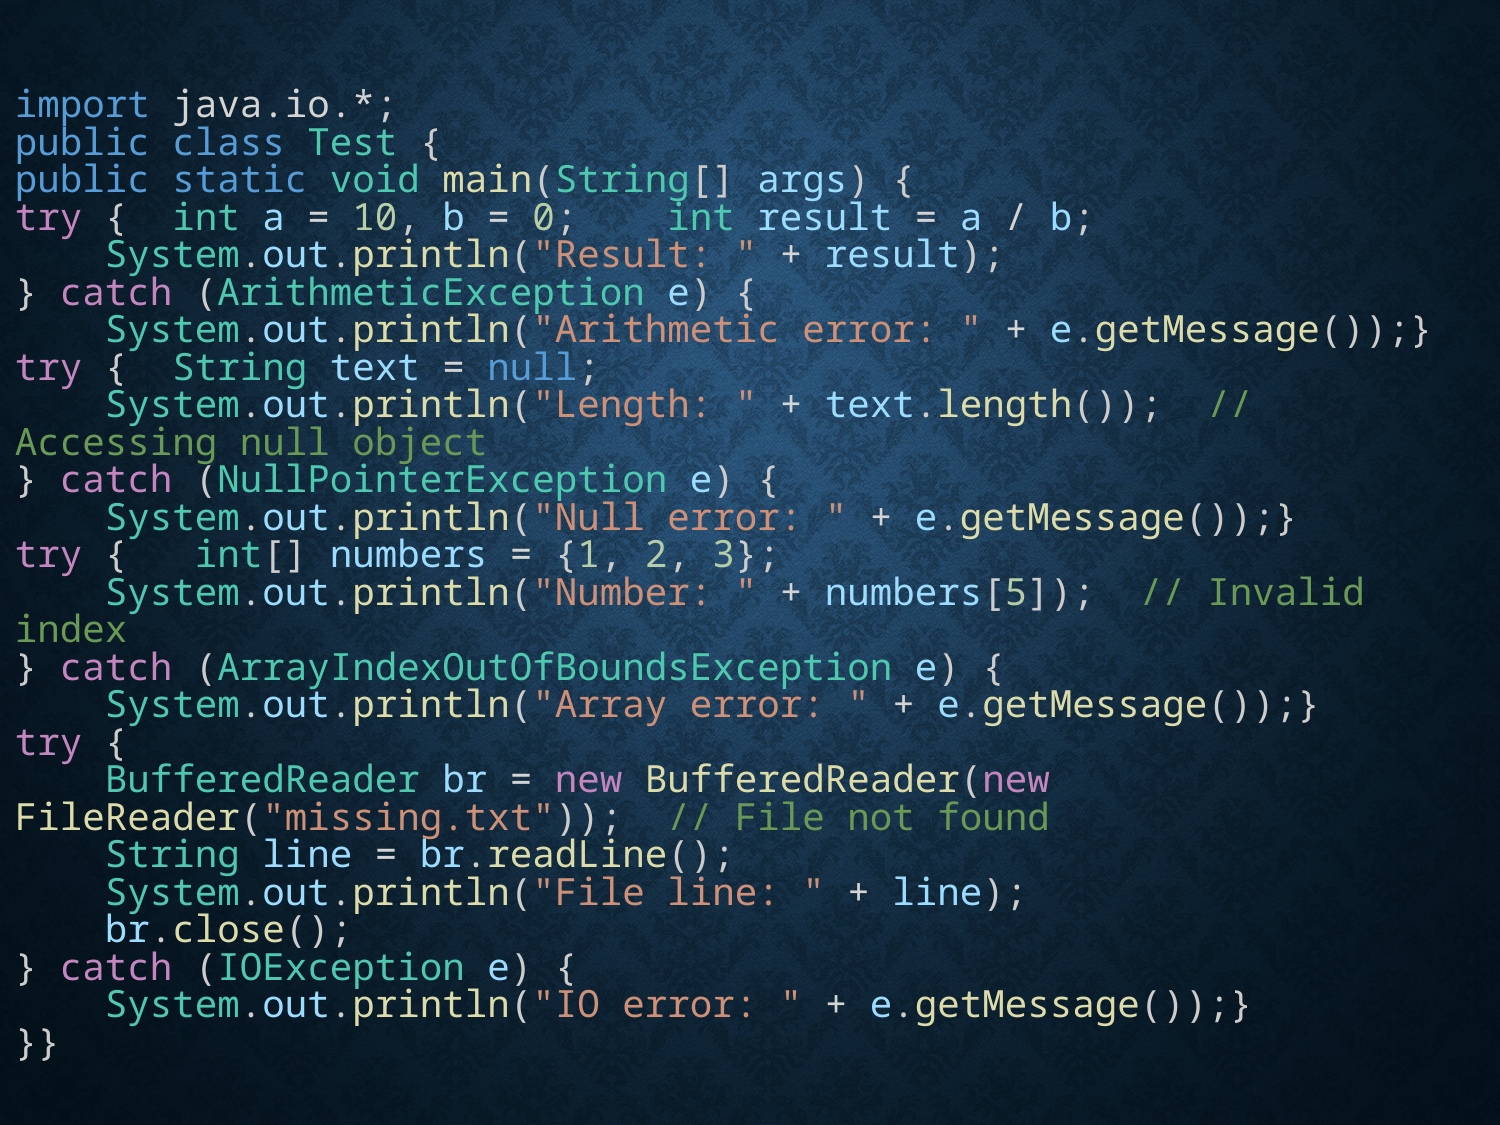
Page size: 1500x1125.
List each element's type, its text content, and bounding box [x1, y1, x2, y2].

text_box import java.io.*; public class Test { public static void main(String[] args) { try { int a = 10, b = 0; int result = a / b; System.out.println("Result: " + result); } catch (ArithmeticException e) { System.out.println("Arithmetic error: " + e.getMessage());} try { String text = null; System.out.println("Length: " + text.length()); // Accessing null object } catch (NullPointerException e) { System.out.println("Null error: " + e.getMessage());} try { int[] numbers = {1, 2, 3}; System.out.println("Number: " + numbers[5]); // Invalid index } catch (ArrayIndexOutOfBoundsException e) { System.out.println("Array error: " + e.getMessage());} try { BufferedReader br = new BufferedReader(new FileReader("missing.txt")); // File not found String line = br.readLine(); System.out.println("File line: " + line); br.close(); } catch (IOException e) { System.out.println("IO error: " + e.getMessage());} }} [0, 80, 1486, 1071]
